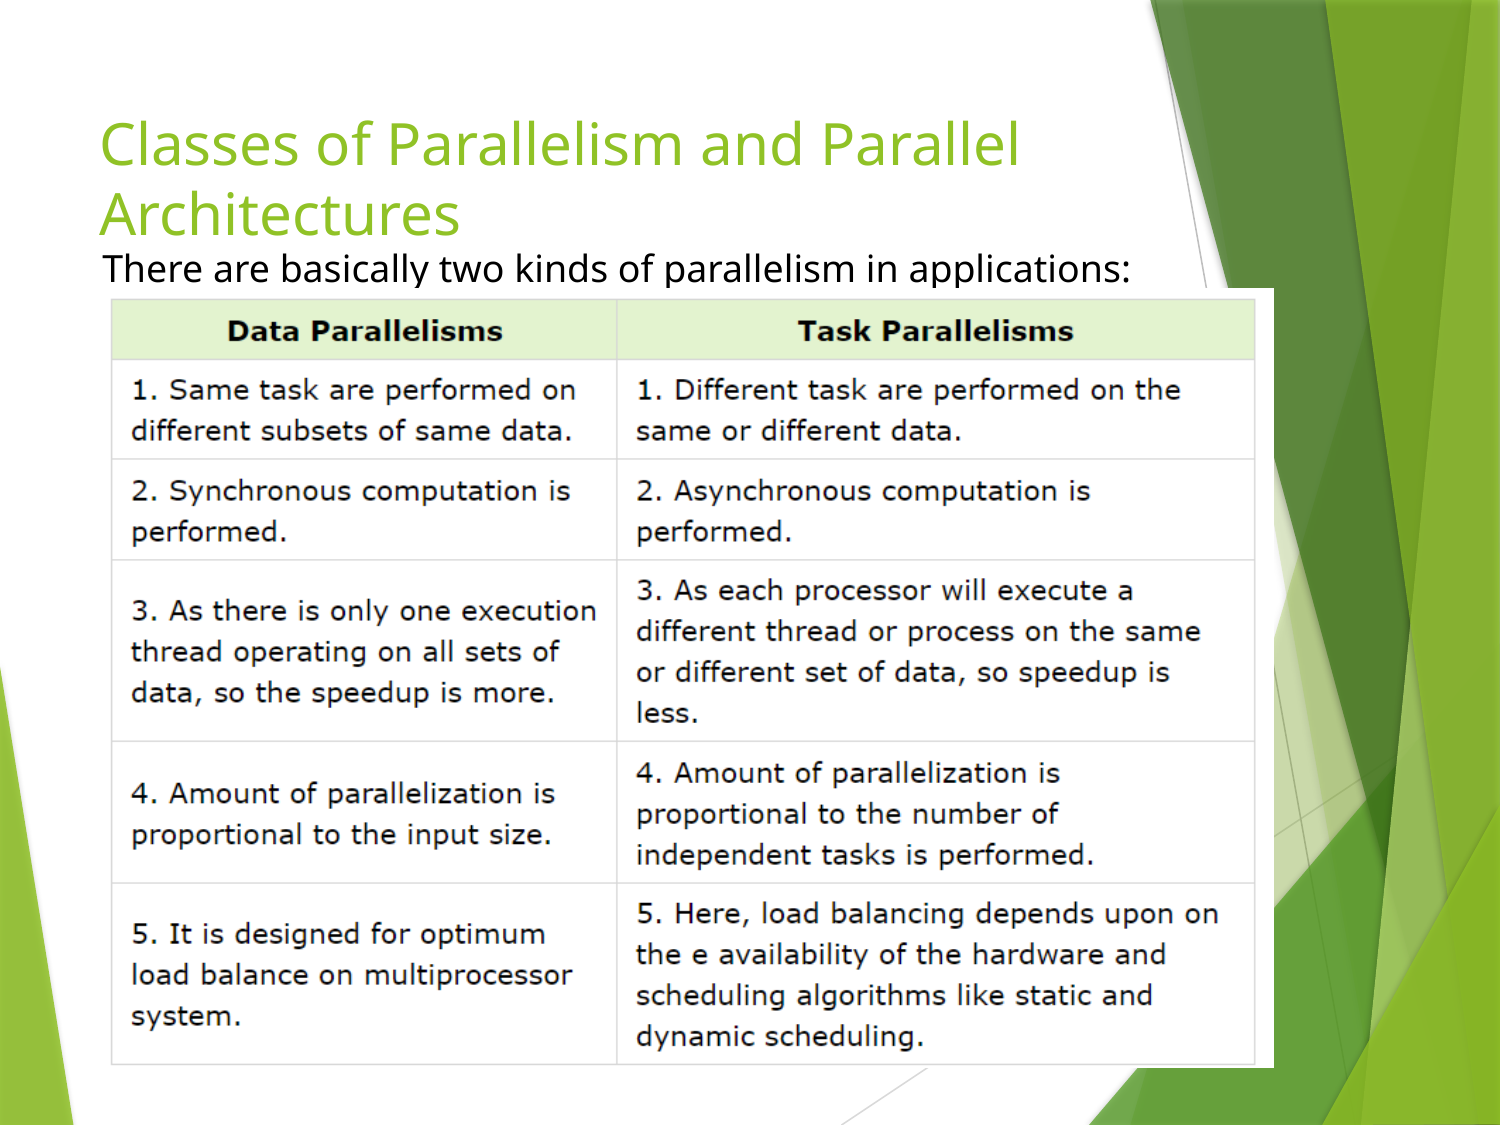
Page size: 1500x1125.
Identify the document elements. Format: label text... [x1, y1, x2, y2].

picture [97, 287, 1274, 1069]
title Classes of Parallelism and Parallel Architectures [84, 99, 1342, 231]
list There are basically two kinds of parallelism in applications: [87, 237, 1305, 1021]
